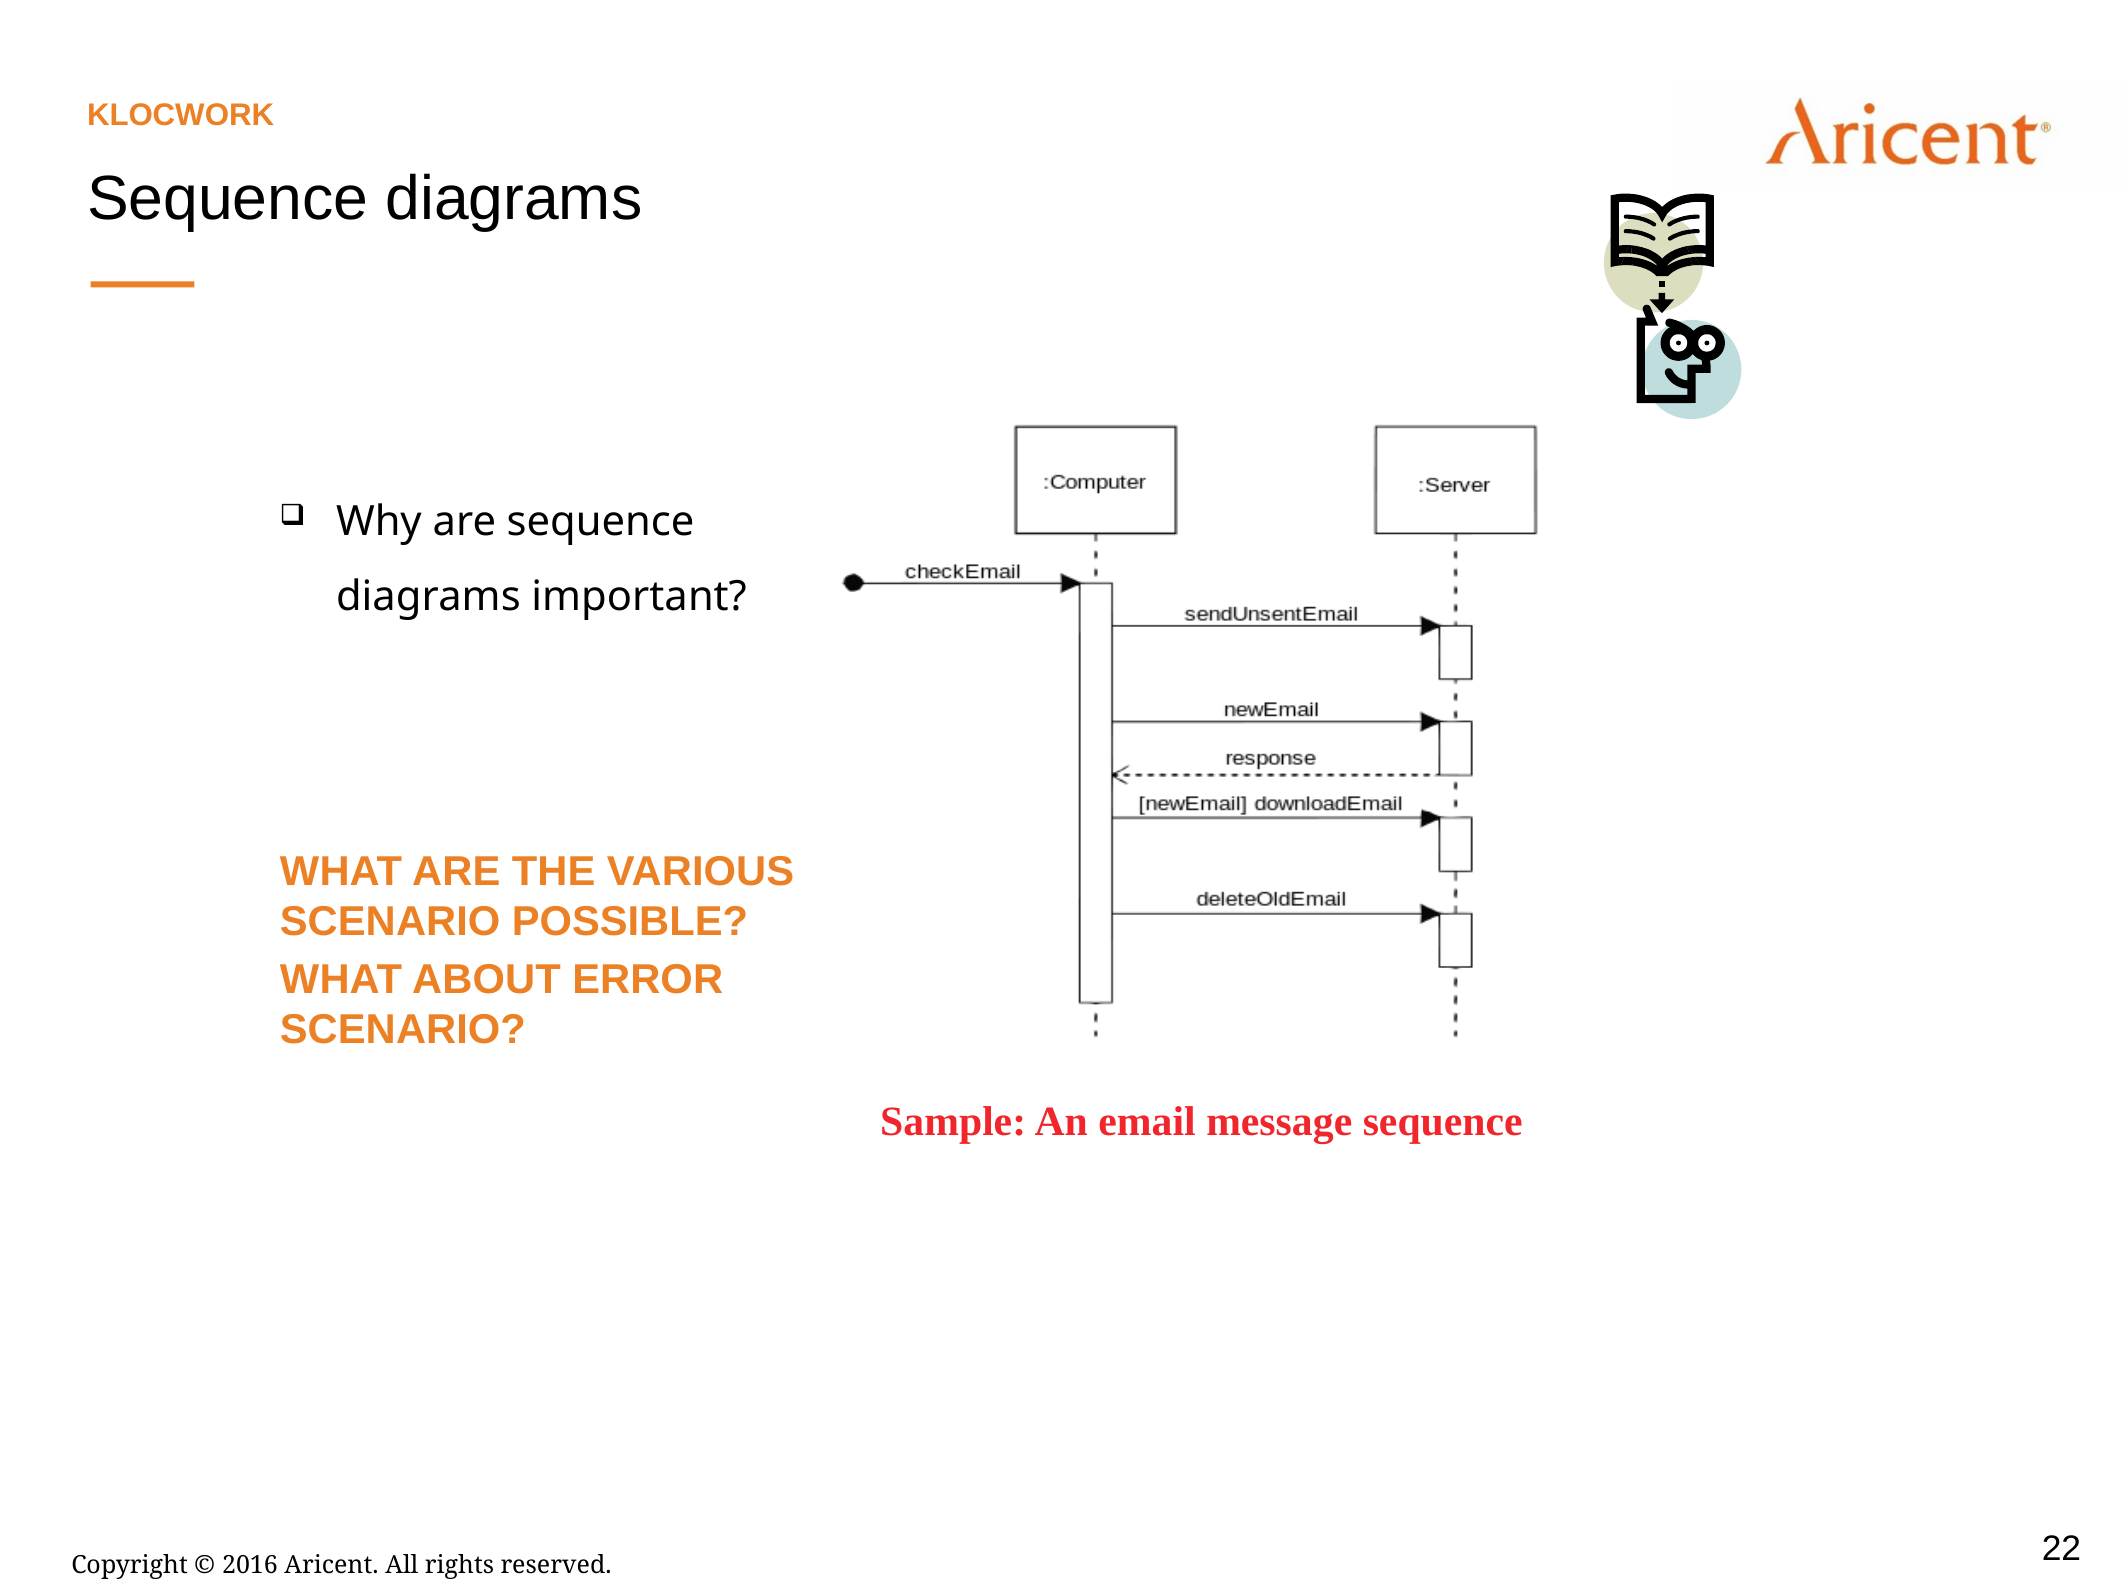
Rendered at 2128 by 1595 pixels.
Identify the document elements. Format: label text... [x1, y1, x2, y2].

picture [1675, 82, 2128, 189]
list Klocwork [72, 46, 1742, 140]
picture [814, 401, 1566, 1062]
text_box Why are sequence diagrams important? [264, 461, 778, 749]
text_box Sample: An email message sequence [802, 1086, 1601, 1151]
list What are the various scenario possible? What about error scenario? [264, 836, 878, 1124]
picture [1603, 193, 1742, 420]
list Sequence diagrams [72, 150, 1742, 277]
